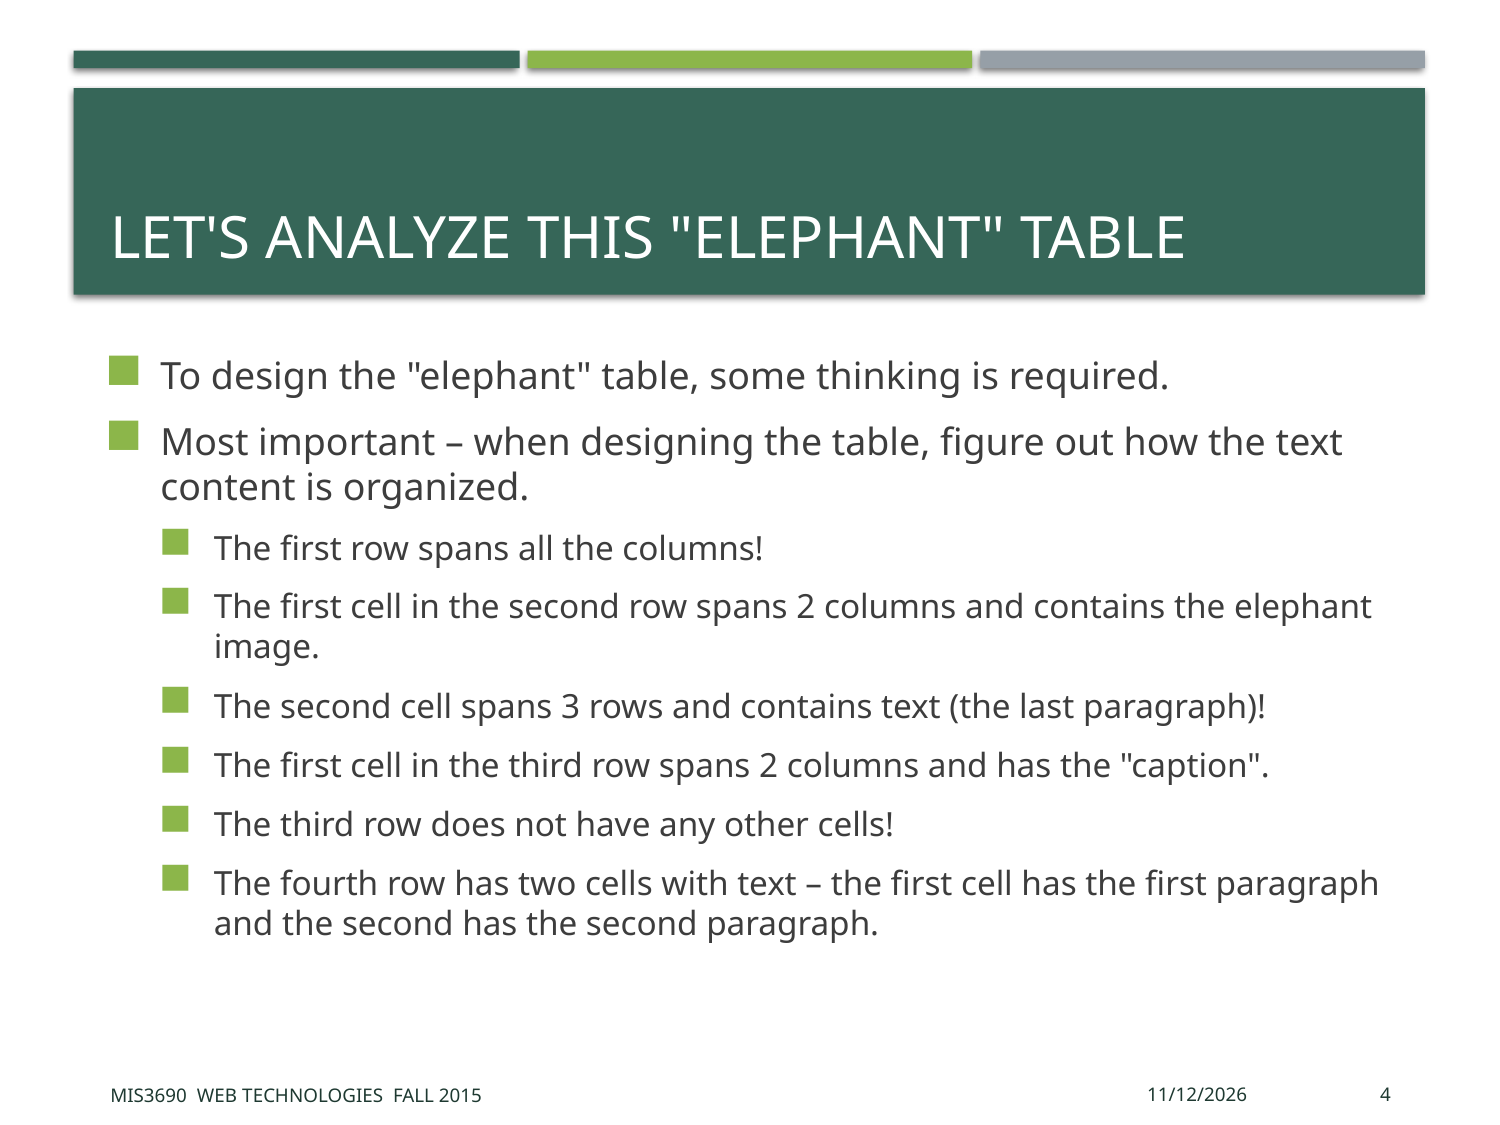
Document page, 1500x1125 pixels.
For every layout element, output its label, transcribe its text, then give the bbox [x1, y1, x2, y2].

footer MIS3690 Web Technologies Fall 2015 [95, 1064, 895, 1125]
slide_number 4 [1279, 1065, 1406, 1125]
title Let's analyze this "elephant" table [95, 99, 1406, 278]
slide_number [911, 1065, 1262, 1125]
list To design the "elephant" table, some thinking is required. Most important – when designing the table, figure out how the text content is organized. The first row spans all the columns! The first cell in the second row spans 2 columns and contains the elephant image. The second cell spans 3 rows and contains text (the last paragraph)! The first cell in the third row spans 2 columns and has the "caption". The third row does not have any other cells! The fourth row has two cells with text – the first cell has the first paragraph and the second has the second paragraph. [95, 344, 1406, 1038]
